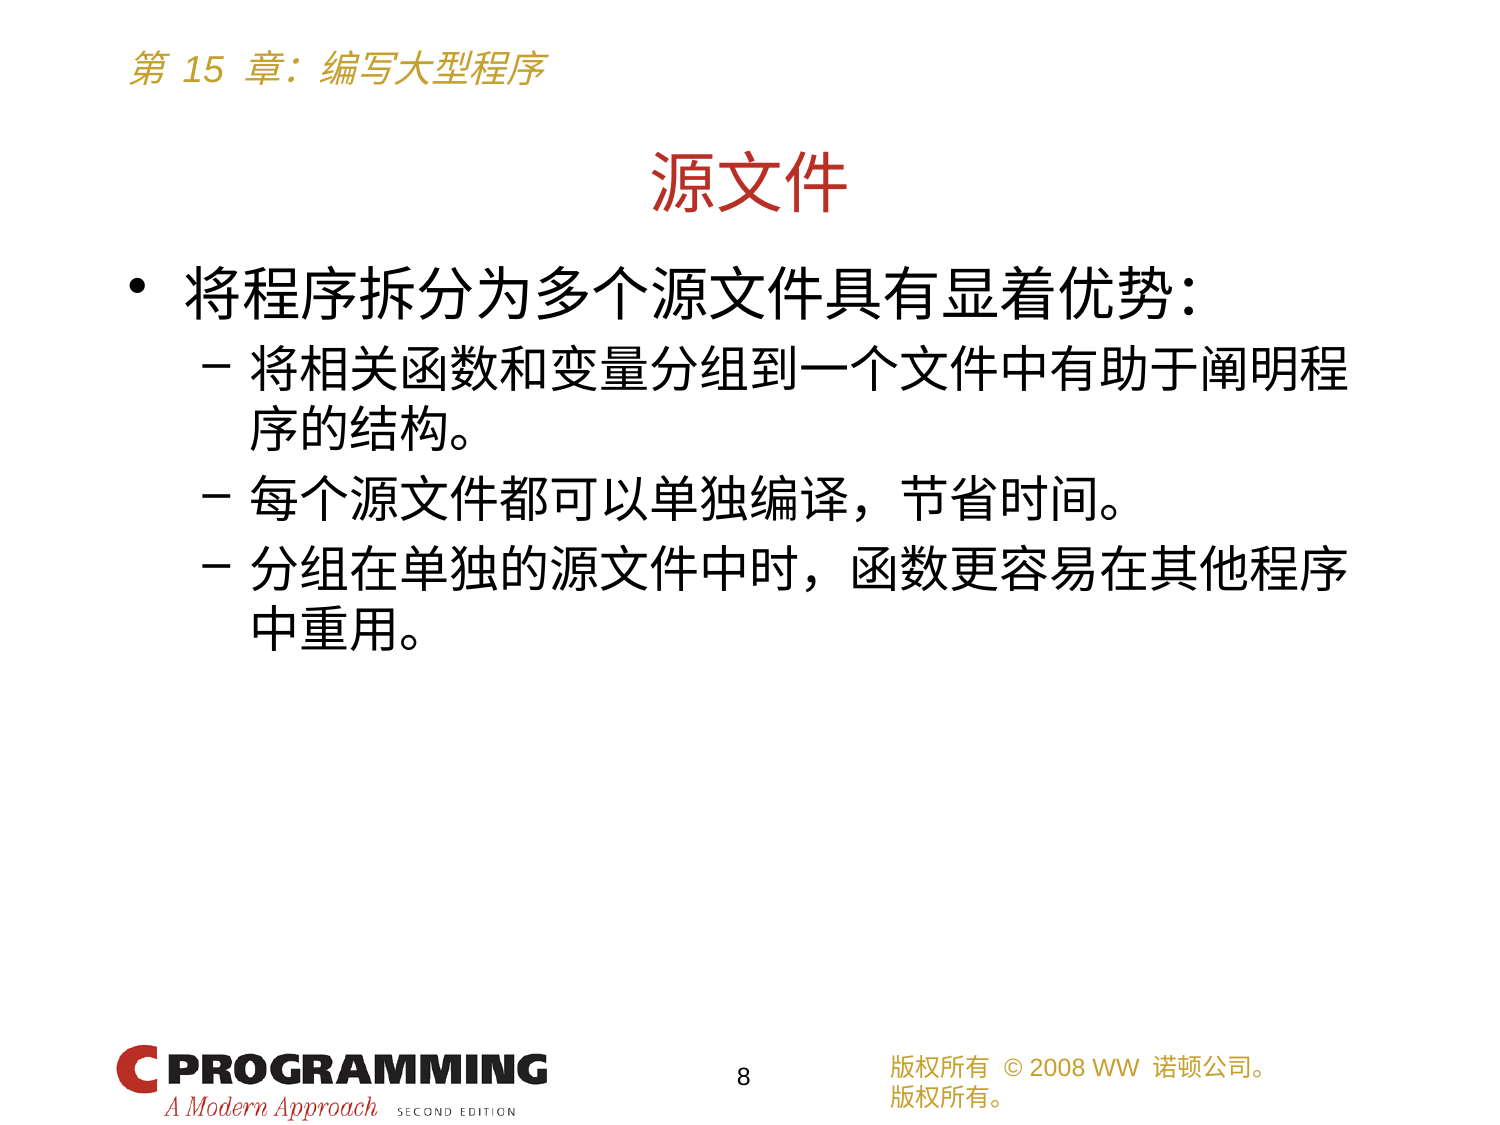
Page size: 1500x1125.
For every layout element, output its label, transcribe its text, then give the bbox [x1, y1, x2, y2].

slide_number 8 [687, 1049, 801, 1101]
footer 版权所有 © 2008 WW 诺顿公司。 版权所有。 [874, 1043, 1388, 1119]
list 将程序拆分为多个源文件具有显着优势： 将相关函数和变量分组到一个文件中有助于阐明程序的结构。 每个源文件都可以单独编译，节省时间。 分组在单独的源文件中时，函数更容易在其他程序中重用。 [112, 249, 1388, 1038]
picture [112, 1041, 550, 1123]
title 源文件 [112, 125, 1388, 238]
